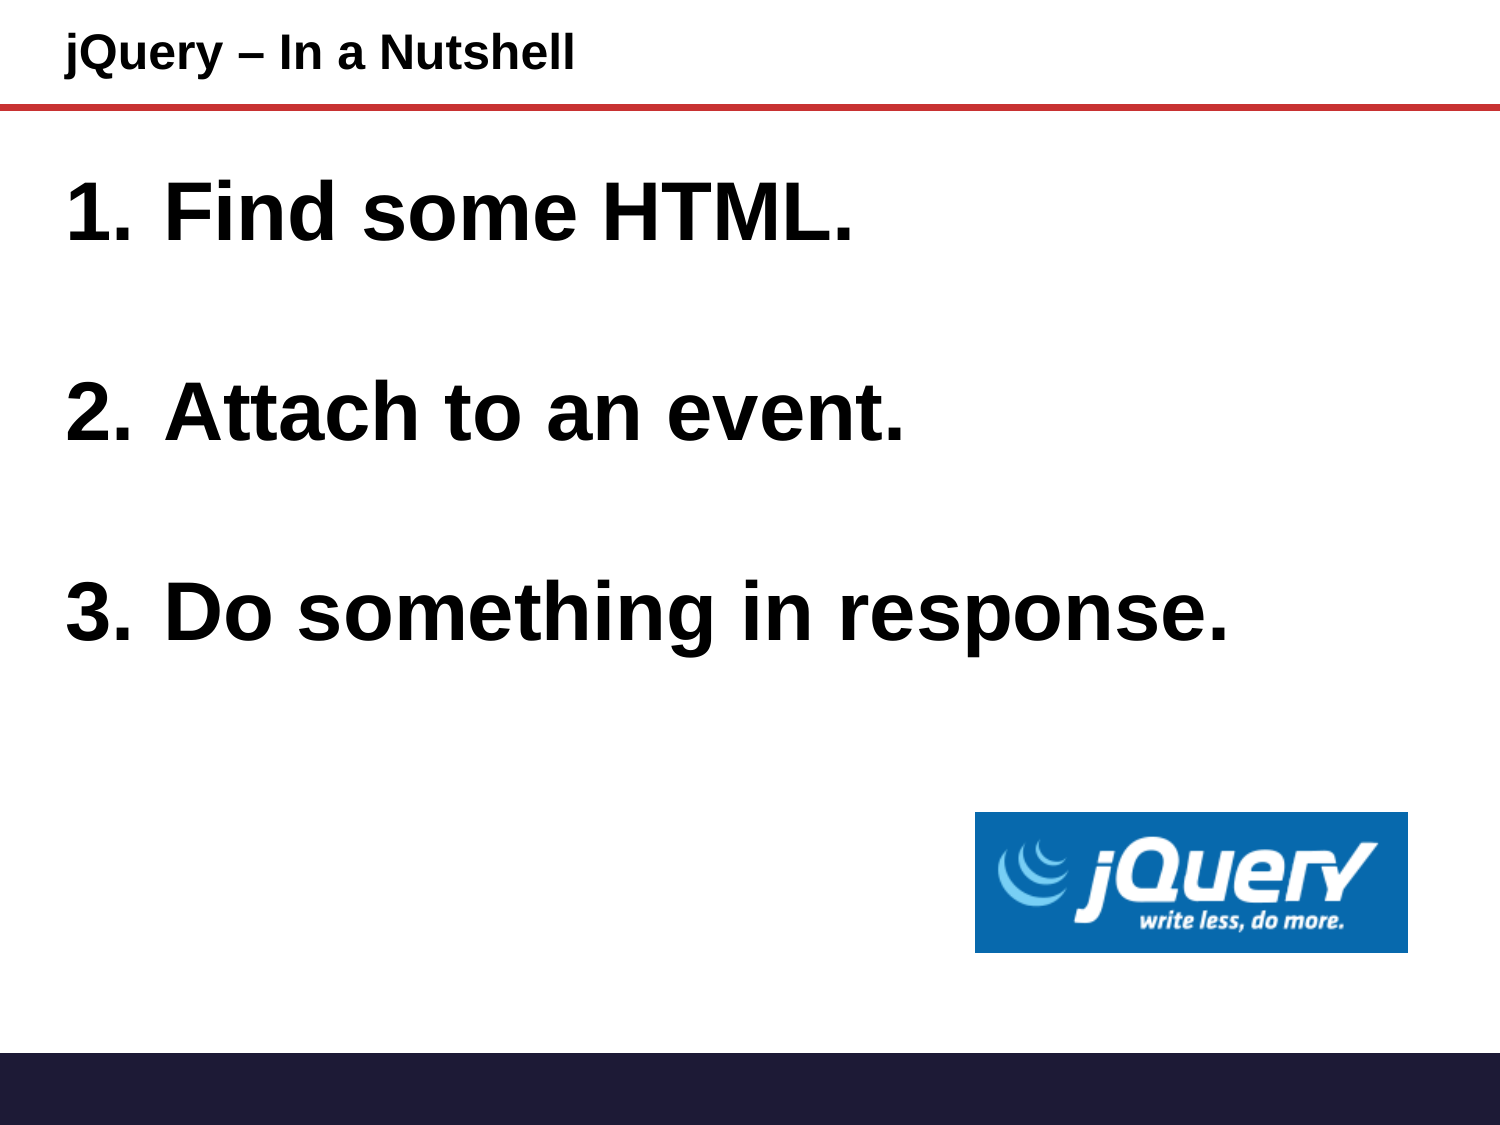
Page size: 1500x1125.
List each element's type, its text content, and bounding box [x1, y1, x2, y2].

title jQuery – In a Nutshell [50, 0, 948, 108]
text_box Find some HTML. Attach to an event. Do something in response. [49, 149, 1475, 670]
picture [974, 812, 1409, 954]
